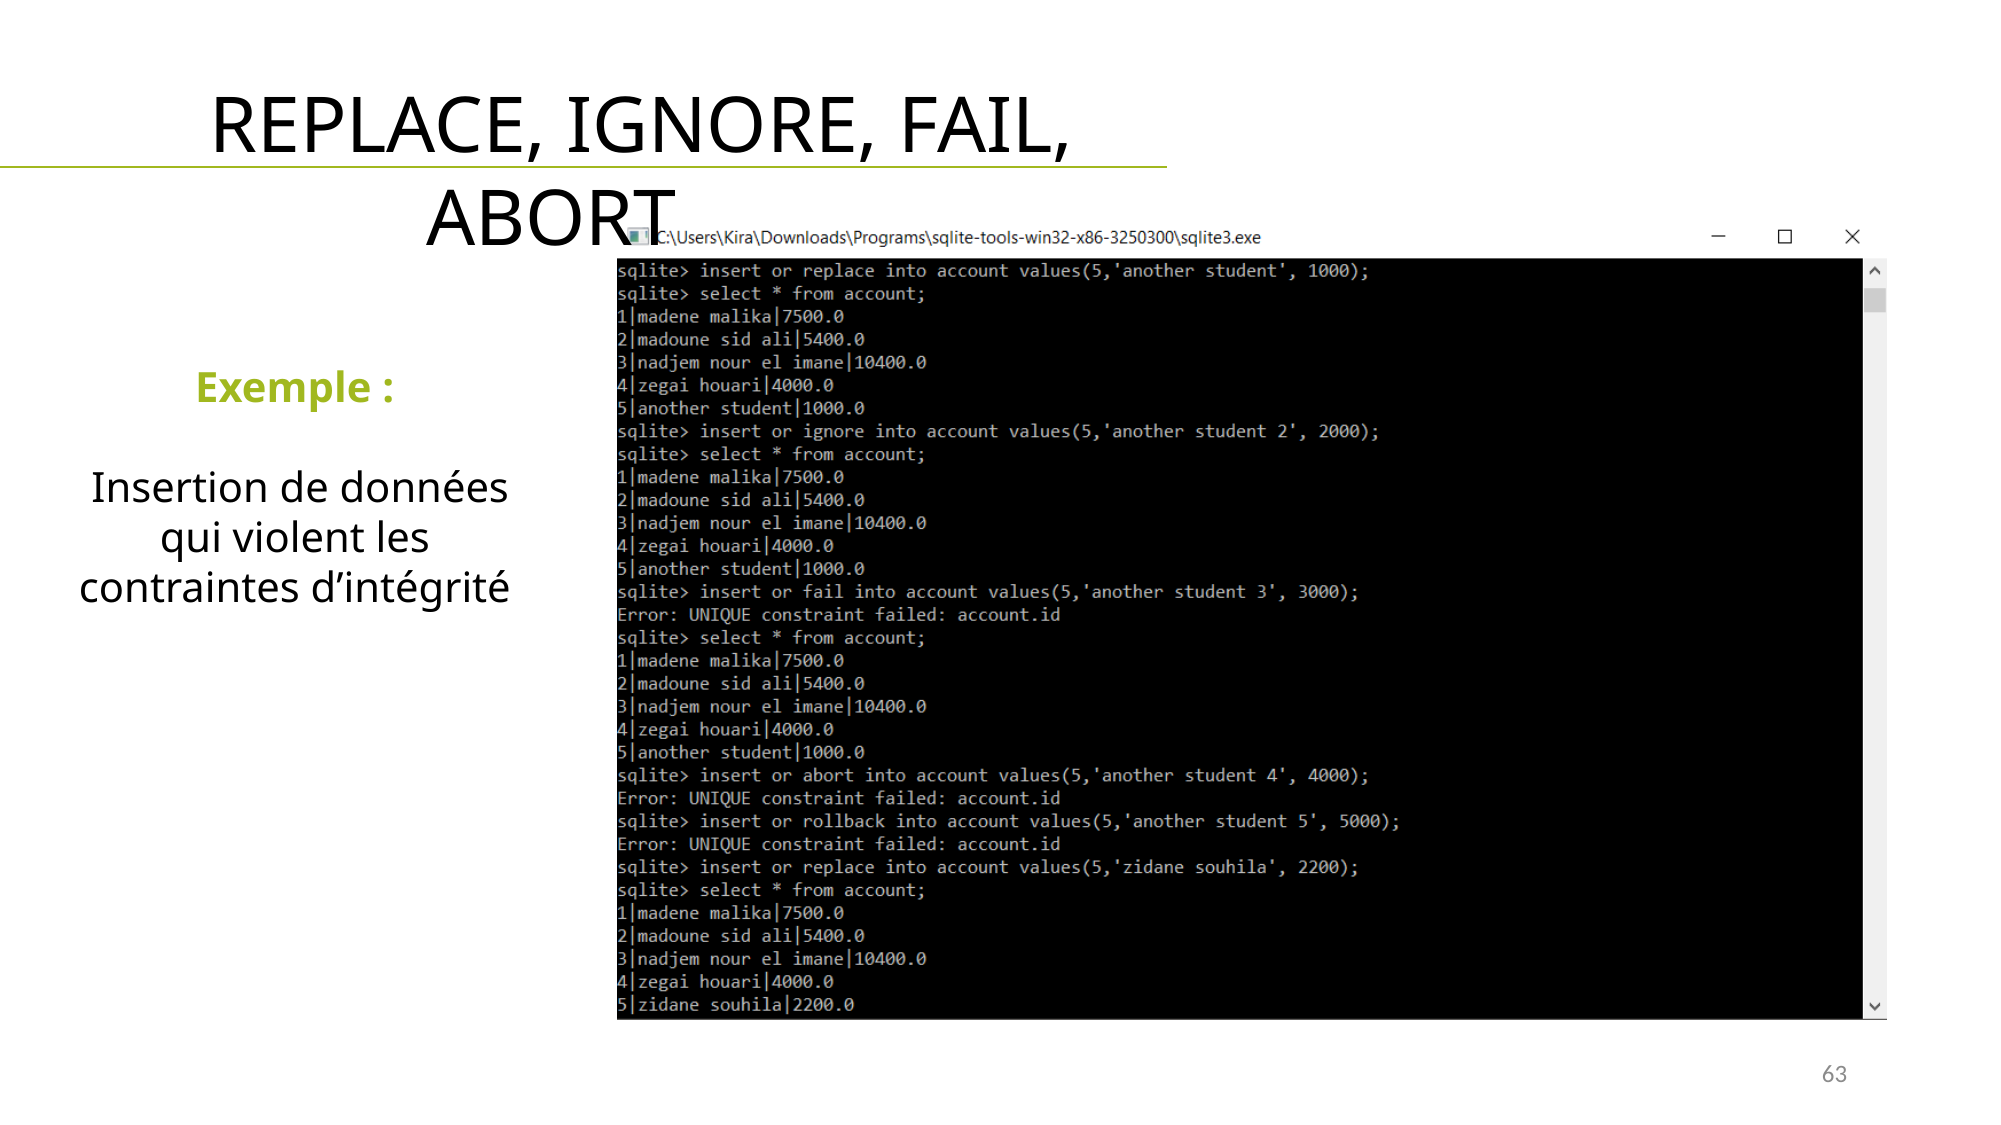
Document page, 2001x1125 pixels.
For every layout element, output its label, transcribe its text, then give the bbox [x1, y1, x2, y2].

text_box Exemple : Insertion de données qui violent les contraintes d’intégrité [78, 360, 512, 862]
slide_number 63 [1412, 1042, 1863, 1103]
picture [617, 216, 1887, 1020]
text_box REPLACE, IGNORE, FAIL, ABORT [0, 68, 1219, 191]
text_box [83, 230, 617, 336]
